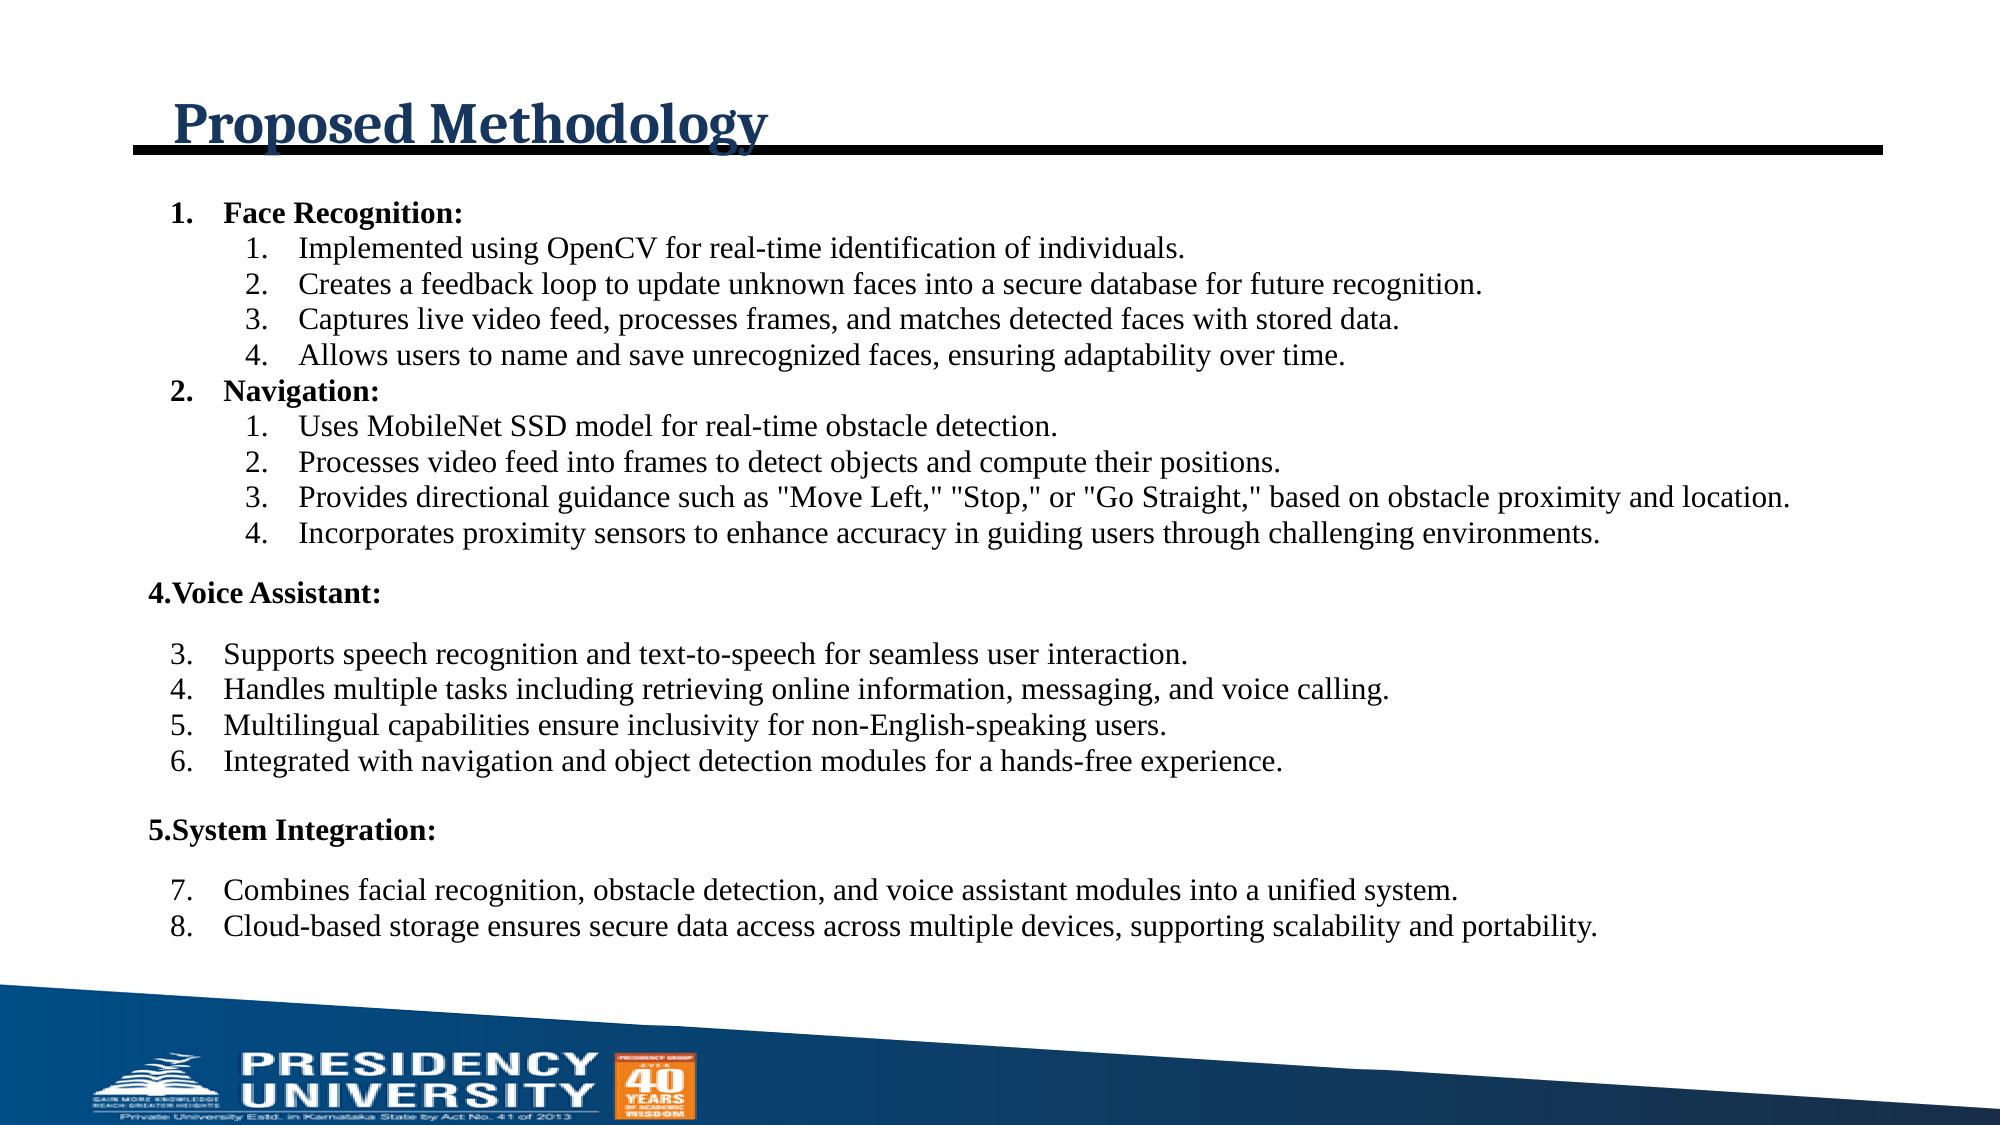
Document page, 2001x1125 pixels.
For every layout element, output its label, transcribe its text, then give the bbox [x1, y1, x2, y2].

list Face Recognition: Implemented using OpenCV for real-time identification of individuals. Creates a feedback loop to update unknown faces into a secure database for future recognition. Captures live video feed, processes frames, and matches detected faces with stored data. Allows users to name and save unrecognized faces, ensuring adaptability over time. Navigation: Uses MobileNet SSD model for real-time obstacle detection. Processes video feed into frames to detect objects and compute their positions. Provides directional guidance such as "Move Left," "Stop," or "Go Straight," based on obstacle proximity and location. Incorporates proximity sensors to enhance accuracy in guiding users through challenging environments. 4.Voice Assistant: Supports speech recognition and text-to-speech for seamless user interaction. Handles multiple tasks including retrieving online information, messaging, and voice calling. Multilingual capabilities ensure inclusivity for non-English-speaking users. Integrated with navigation and object detection modules for a hands-free experience. 5.System Integration: Combines facial recognition, obstacle detection, and voice assistant modules into a unified system. Cloud-based storage ensures secure data access across multiple devices, supporting scalability and portability. [133, 187, 1884, 1000]
picture [0, 982, 2000, 1125]
title Proposed Methodology [133, 45, 1884, 125]
